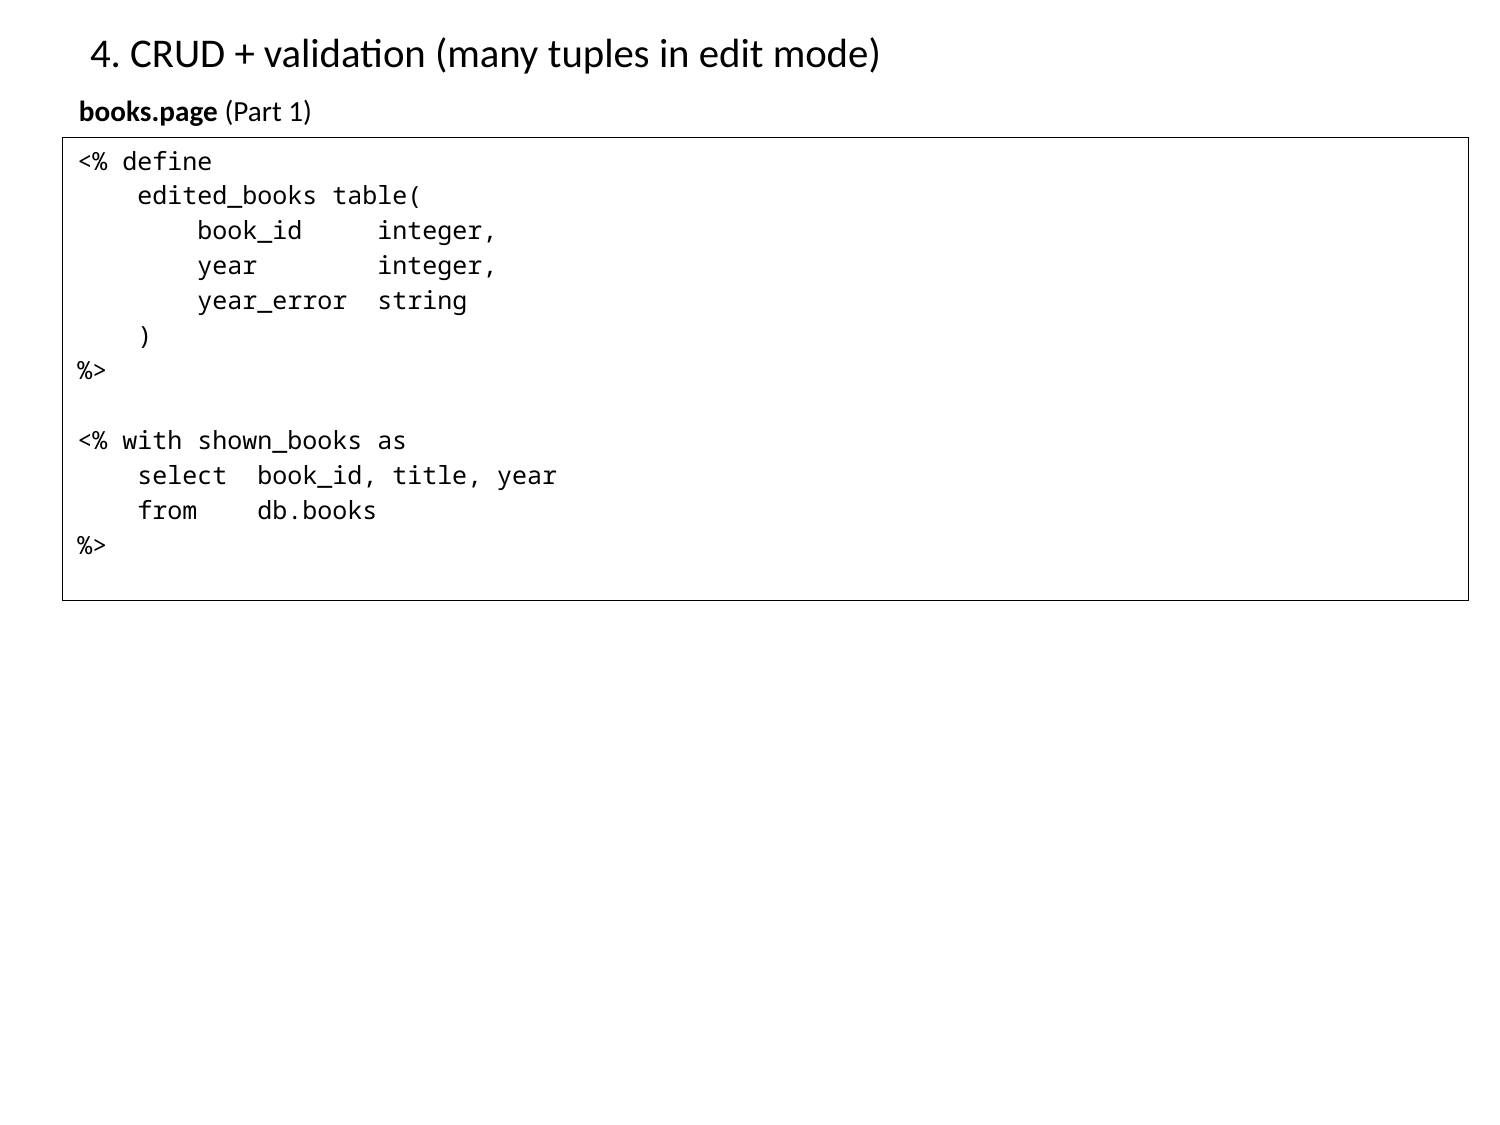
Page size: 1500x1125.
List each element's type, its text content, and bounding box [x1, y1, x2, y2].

title 4. CRUD + validation (many tuples in edit mode) [75, 19, 1425, 84]
text_box books.page (Part 1) [64, 85, 327, 135]
list <% define edited_books table( book_id integer, year integer, year_error string ) %> <% with shown_books as select book_id, title, year from db.books %> [62, 137, 1469, 601]
